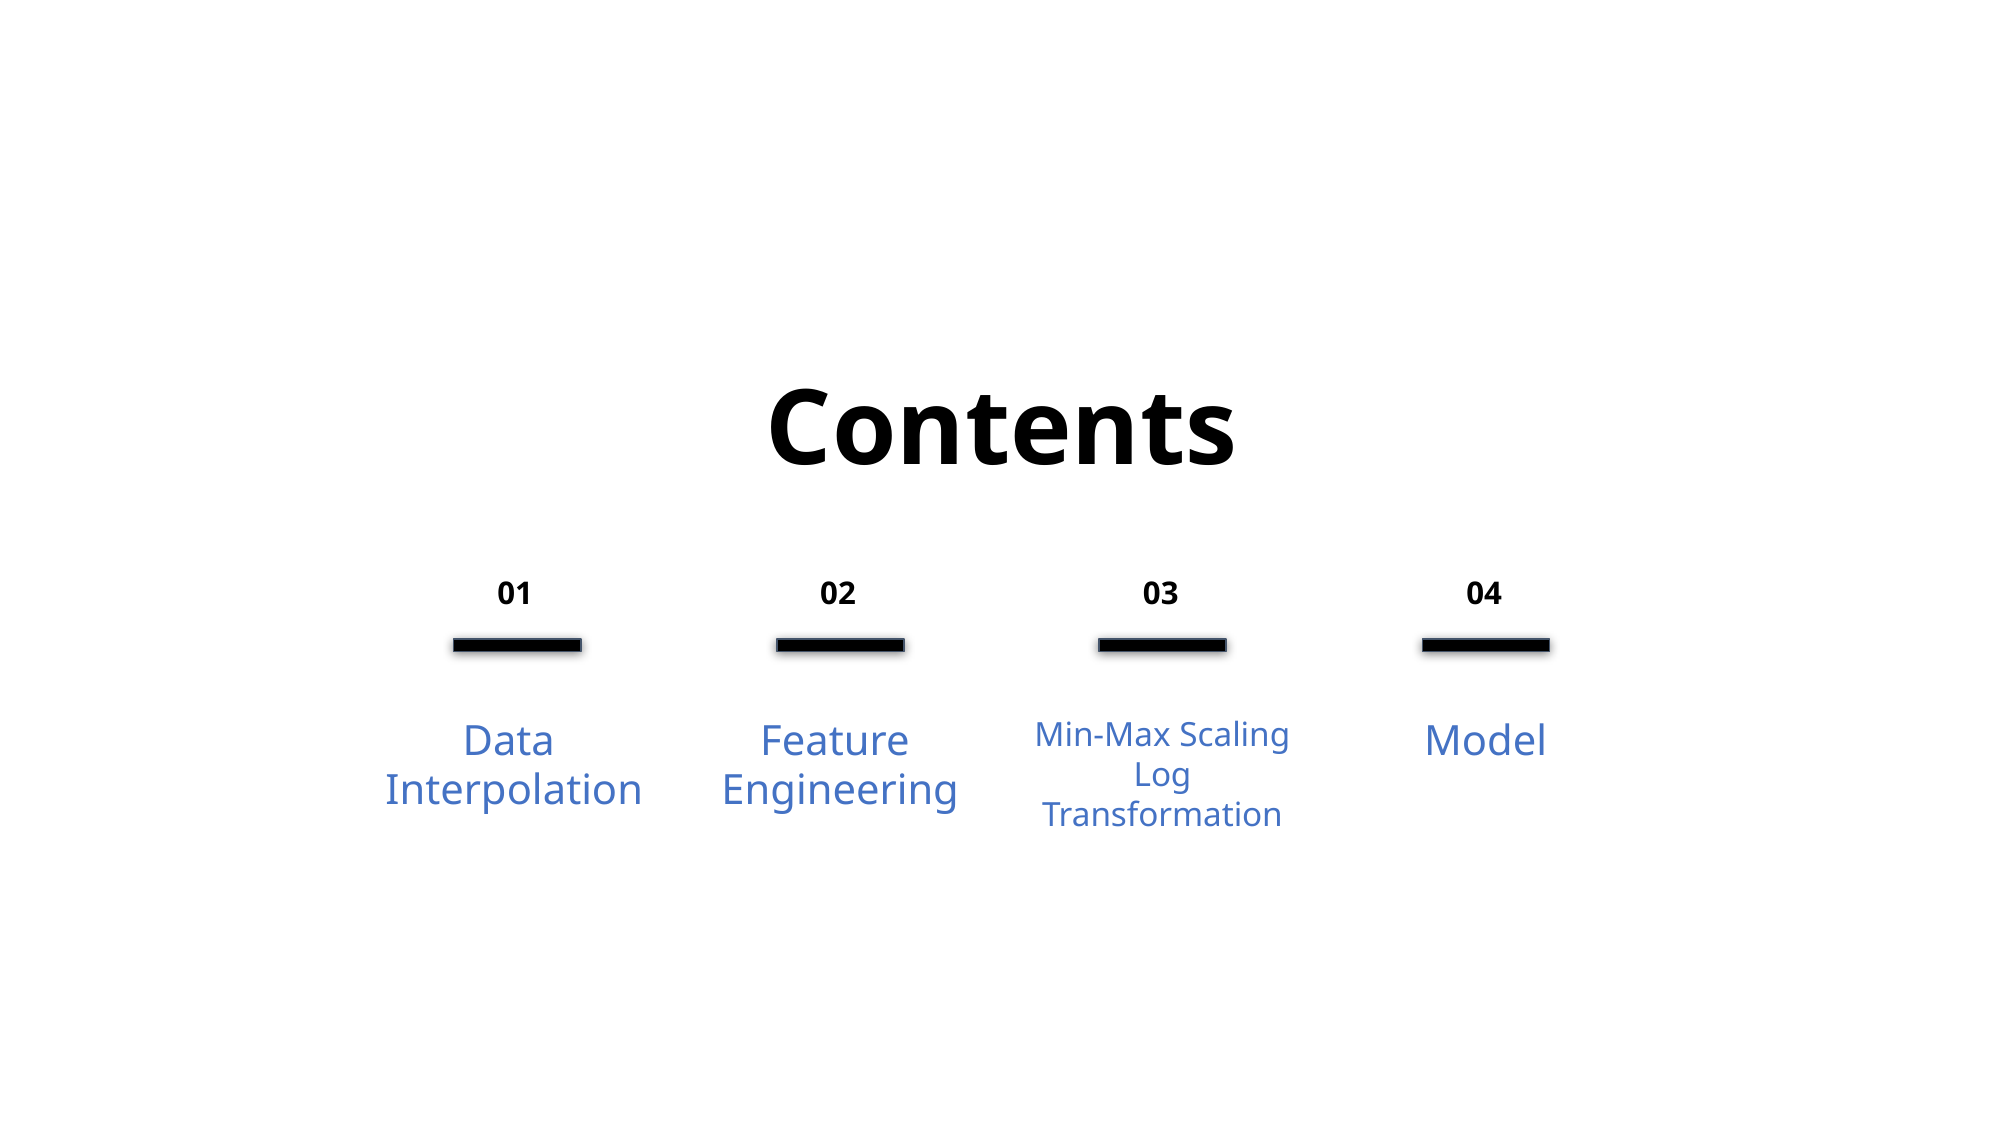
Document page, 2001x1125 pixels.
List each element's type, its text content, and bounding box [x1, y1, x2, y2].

text_box Model [1323, 698, 1649, 779]
text_box Feature Engineering [677, 698, 1001, 829]
text_box [1098, 638, 1227, 652]
text_box 03 [1127, 558, 1198, 626]
text_box 01 [482, 558, 552, 626]
text_box 04 [1451, 558, 1521, 626]
text_box 02 [805, 558, 875, 626]
text_box Data Interpolation [351, 698, 677, 829]
text_box Contents [570, 345, 1433, 501]
text_box [453, 638, 581, 652]
text_box [776, 638, 905, 652]
text_box [1422, 638, 1550, 652]
text_box Min-Max Scaling Log Transformation [1001, 698, 1324, 848]
